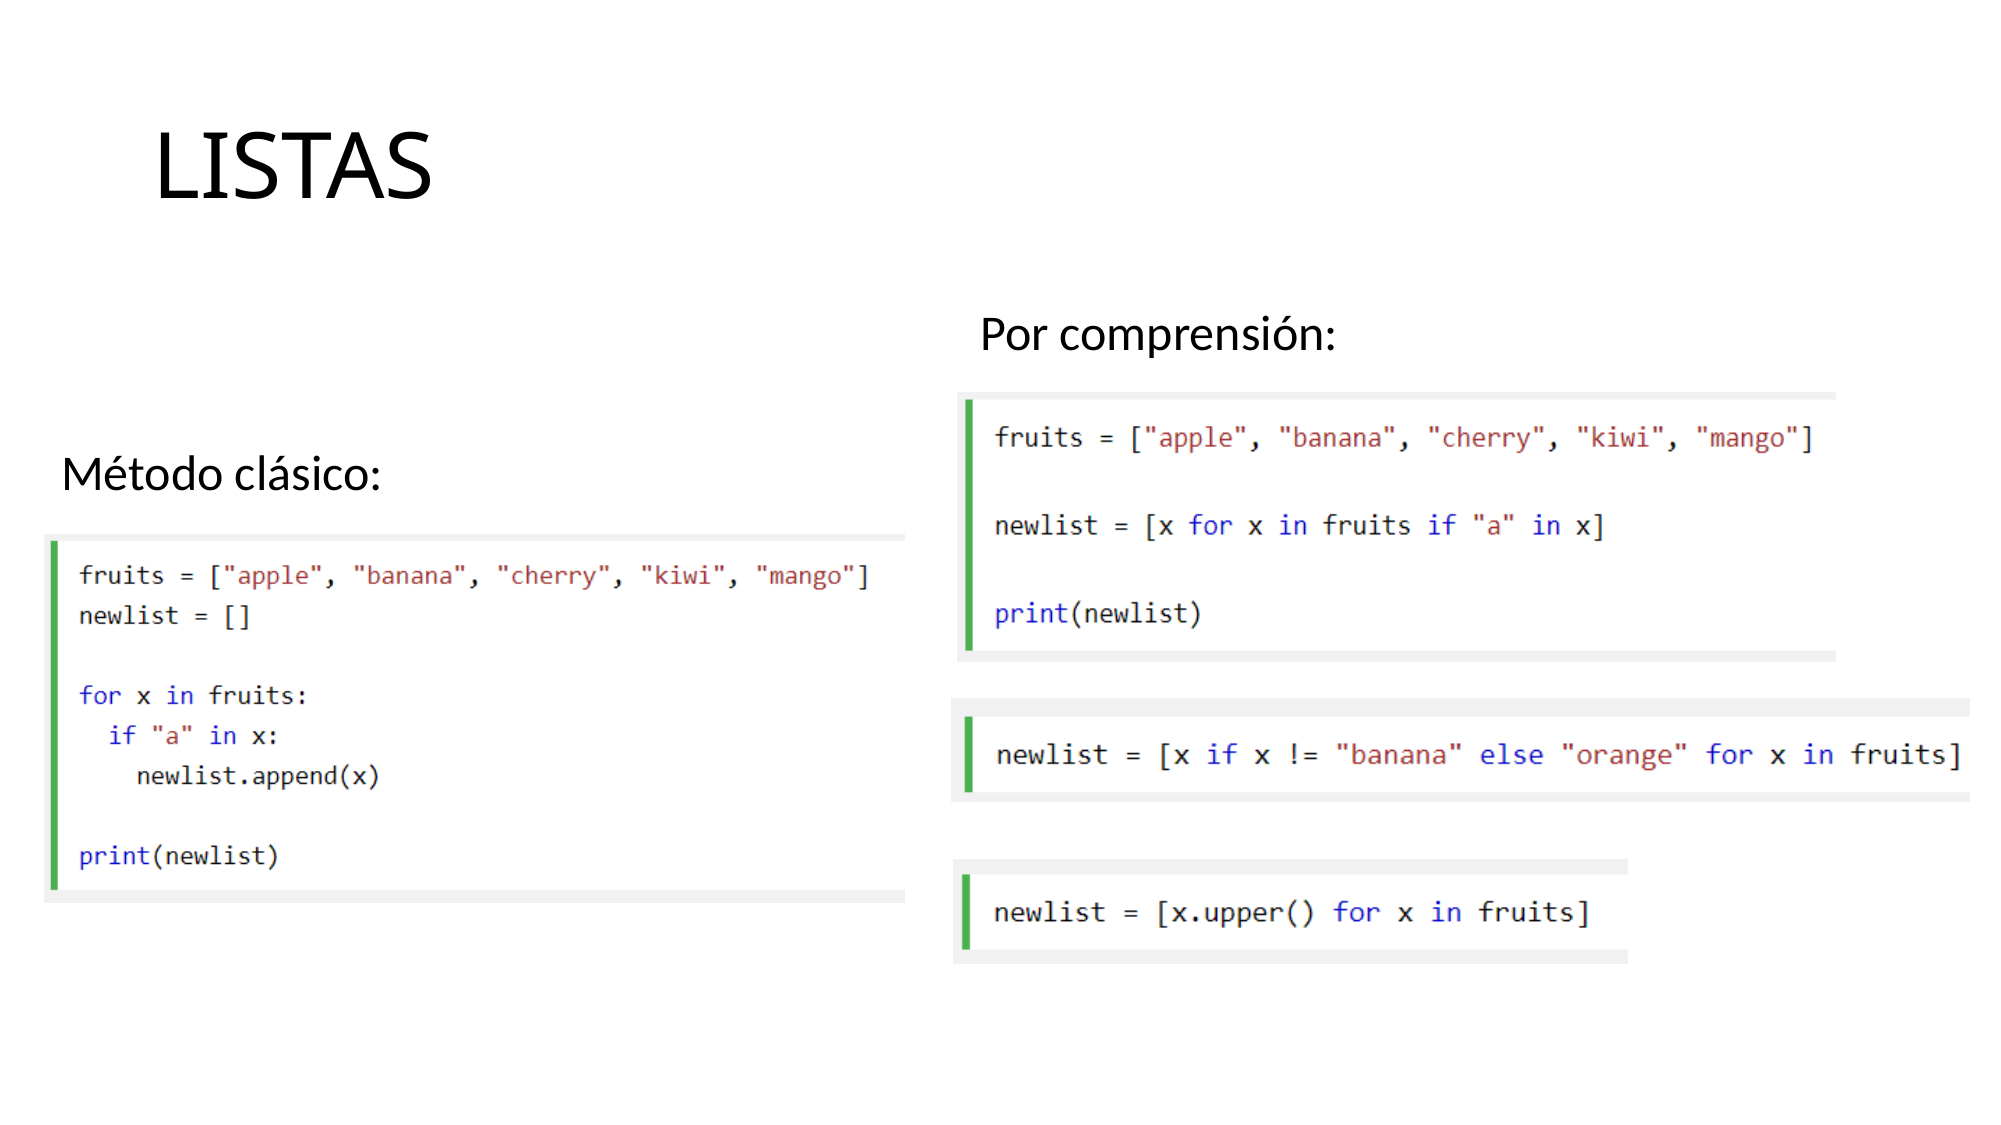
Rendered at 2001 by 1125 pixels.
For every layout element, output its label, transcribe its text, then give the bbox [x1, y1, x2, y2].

text_box Por comprensión: [965, 292, 1354, 368]
picture [953, 859, 1628, 964]
picture [957, 392, 1836, 662]
title LISTAS [137, 59, 1863, 278]
picture [951, 698, 1970, 802]
text_box Método clásico: [46, 433, 398, 509]
picture [44, 534, 905, 903]
